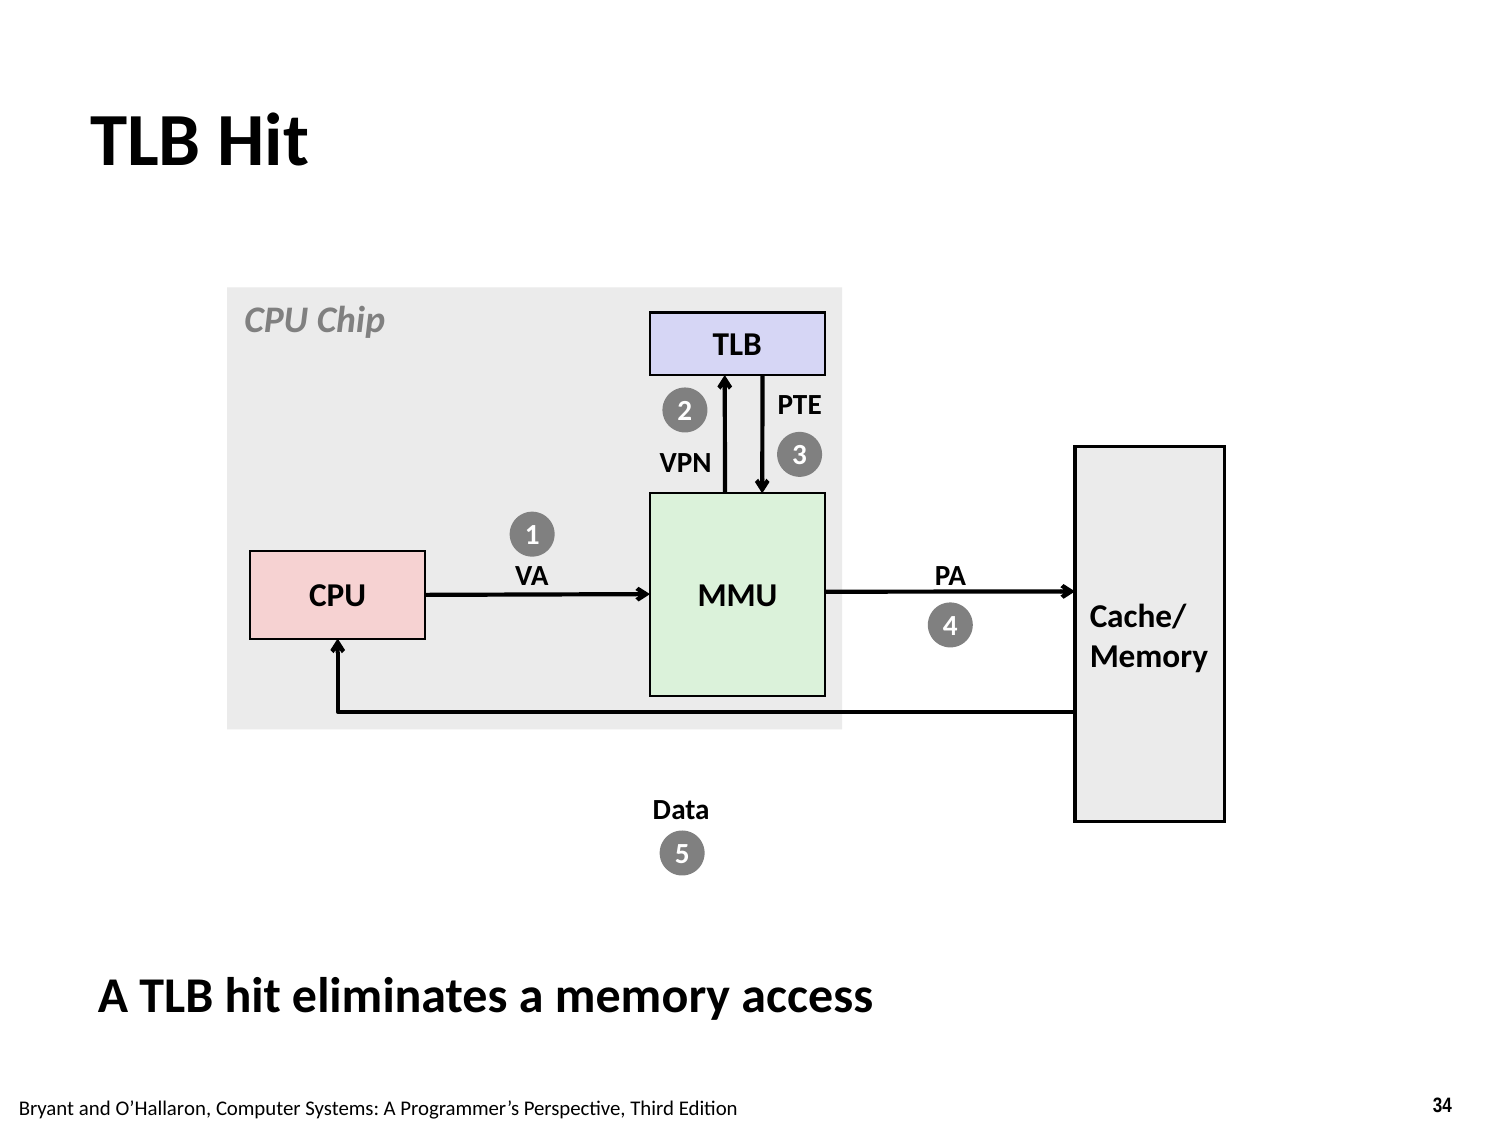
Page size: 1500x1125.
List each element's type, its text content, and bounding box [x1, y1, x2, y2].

text_box [227, 287, 843, 730]
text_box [337, 638, 1076, 876]
text_box MMU [650, 493, 826, 638]
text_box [824, 549, 1076, 638]
text_box CPU Chip [229, 287, 401, 348]
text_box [640, 374, 732, 494]
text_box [424, 511, 651, 601]
text_box Cache/ Memory [1074, 446, 1225, 822]
text_box TLB [649, 312, 825, 375]
title TLB Hit [75, 71, 1500, 200]
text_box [758, 374, 841, 494]
text_box CPU [250, 551, 426, 639]
text_box A TLB hit eliminates a memory access [83, 955, 1263, 1050]
